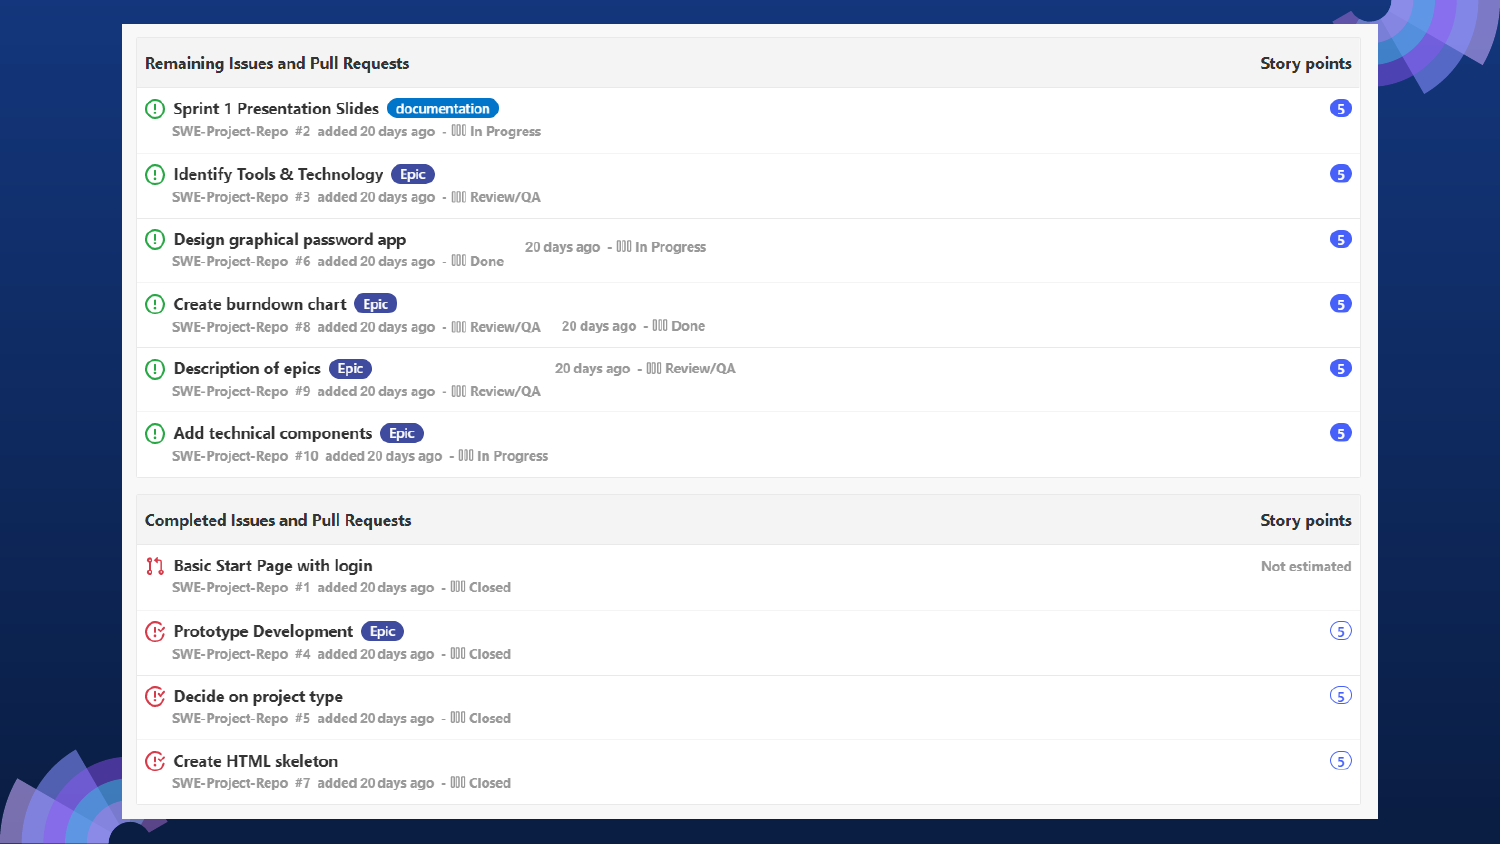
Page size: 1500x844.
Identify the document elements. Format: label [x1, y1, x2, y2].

picture [121, 24, 1378, 819]
